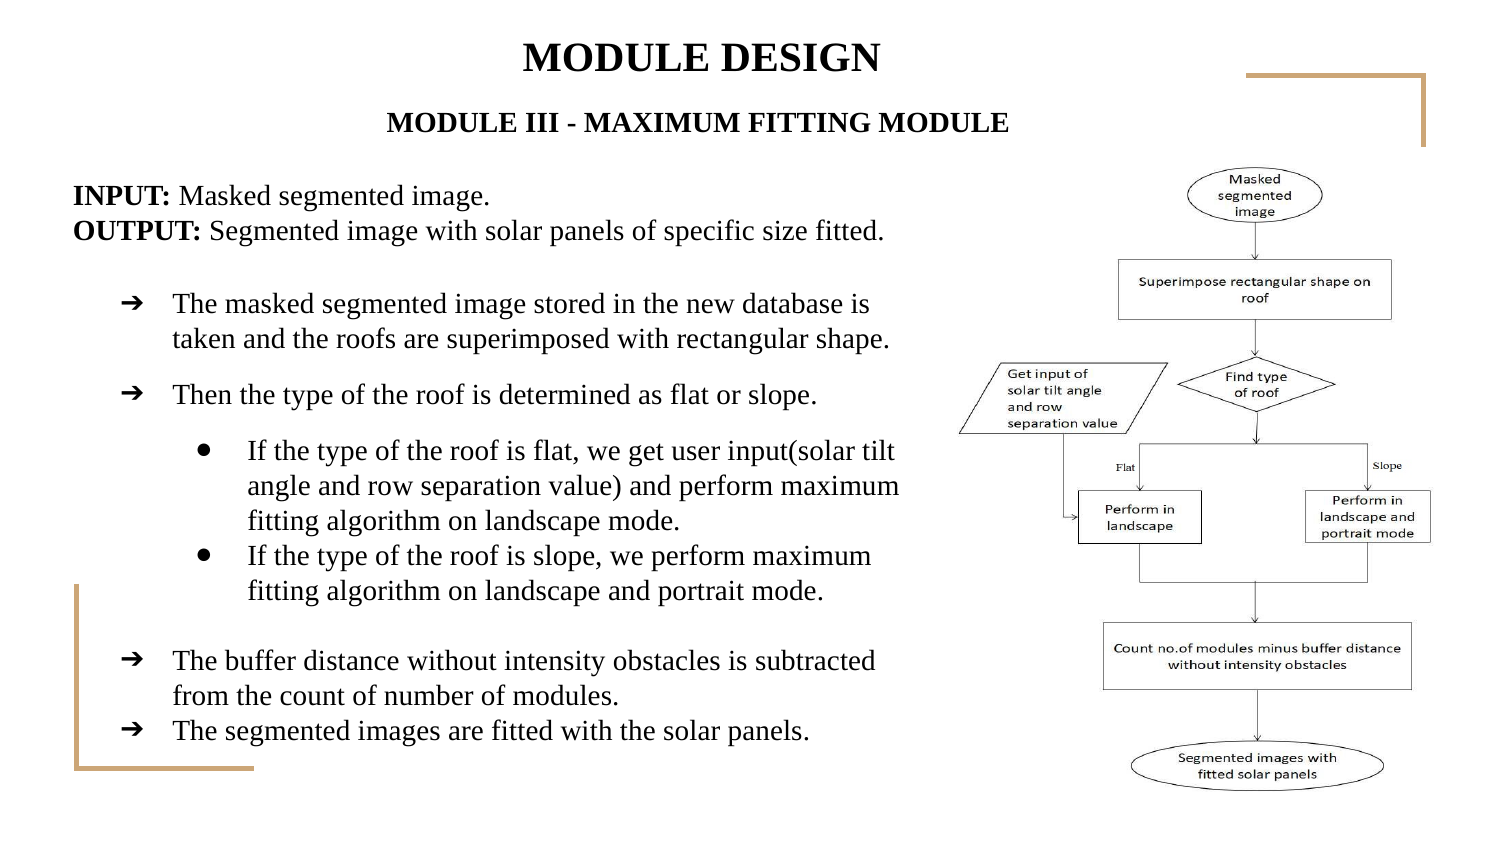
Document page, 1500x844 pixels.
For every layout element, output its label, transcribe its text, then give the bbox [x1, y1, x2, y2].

text_box MODULE III - MAXIMUM FITTING MODULE [125, 88, 1279, 154]
text_box INPUT: Masked segmented image. OUTPUT: Segmented image with solar panels of specific size fitted. [57, 161, 927, 262]
text_box MODULE DESIGN [455, 14, 948, 95]
text_box The masked segmented image stored in the new database is taken and the roofs are superimposed with rectangular shape. Then the type of the roof is determined as flat or slope. If the type of the roof is flat, we get user input(solar tilt angle and row separation value) and perform maximum fitting algorithm on landscape mode. If the type of the roof is slope, we perform maximum fitting algorithm on landscape and portrait mode. The buffer distance without intensity obstacles is subtracted from the count of number of modules. The segmented images are fitted with the solar panels. [82, 269, 917, 796]
picture [951, 147, 1444, 814]
